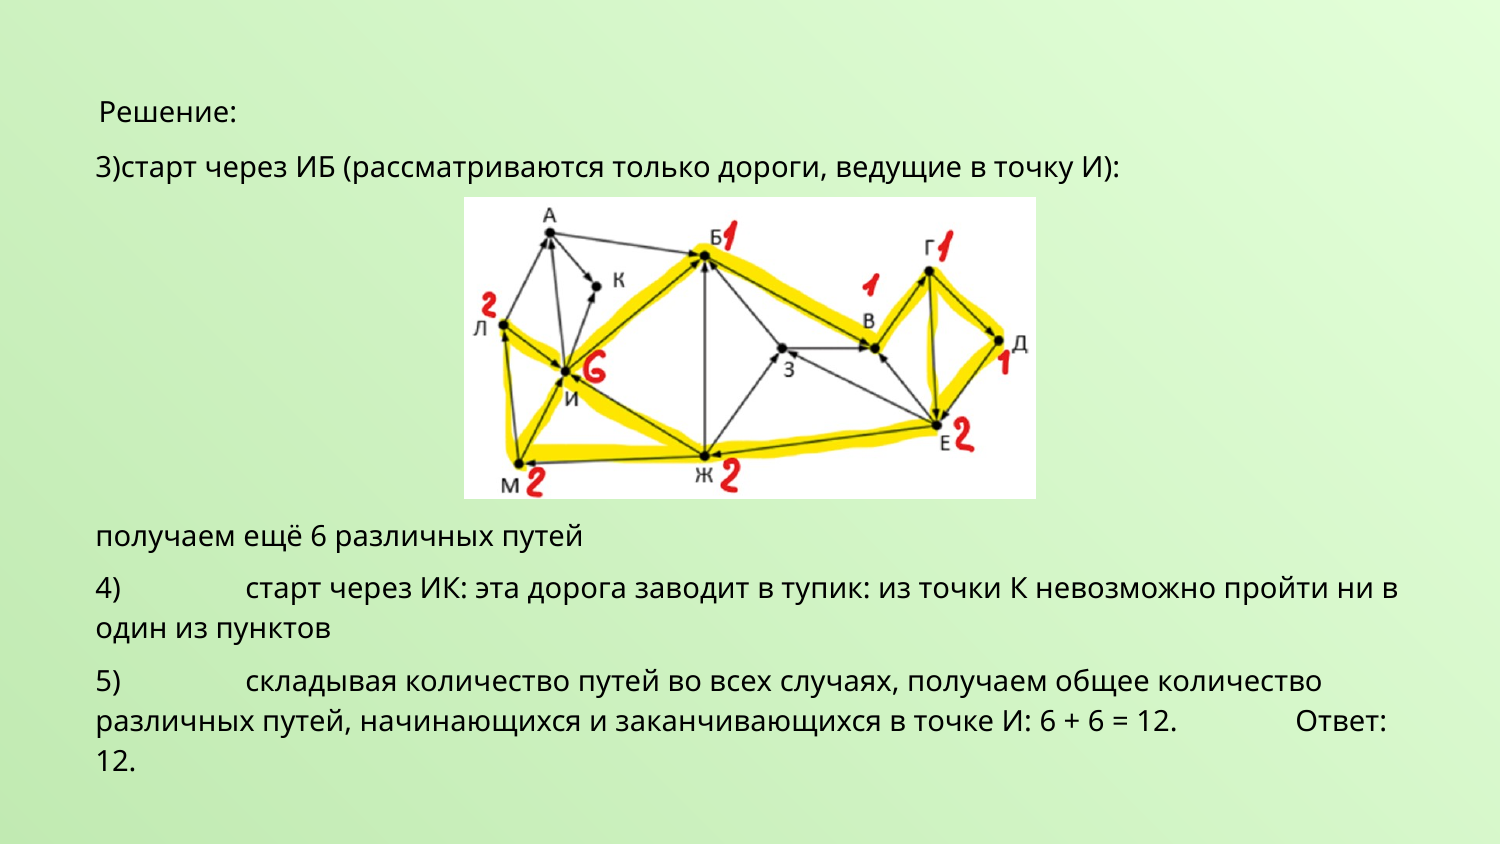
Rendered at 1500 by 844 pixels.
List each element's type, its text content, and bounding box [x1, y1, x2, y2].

picture [464, 197, 1036, 499]
list 3)старт через ИБ (рассматриваются только дороги, ведущие в точку И): получаем ещё 6 различных путей 4) старт через ИК: эта дорога заводит в тупик: из точки К невозможно пройти ни в один из пунктов 5) складывая количество путей во всех случаях, получаем общее количество различных путей, начинающихся и заканчивающихся в точке И: 6 + 6 = 12. Ответ: 12. [51, 128, 1449, 844]
title Решение: [51, 72, 1449, 128]
